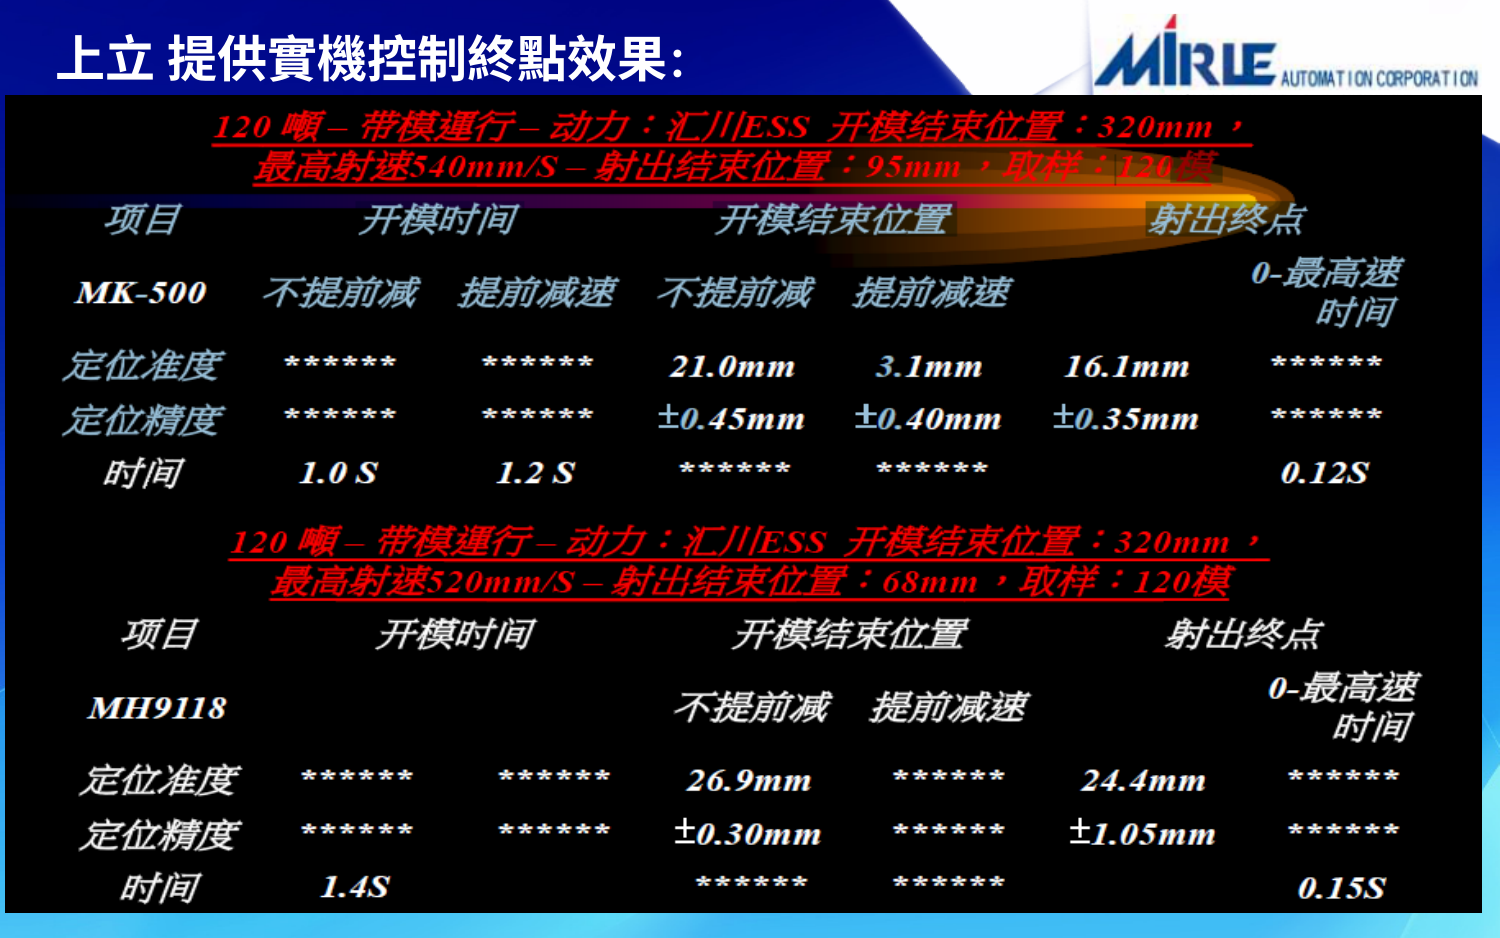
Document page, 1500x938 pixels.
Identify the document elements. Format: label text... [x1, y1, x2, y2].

title 上立 提供實機控制終點效果： [41, 19, 1088, 94]
picture [0, 0, 1500, 938]
